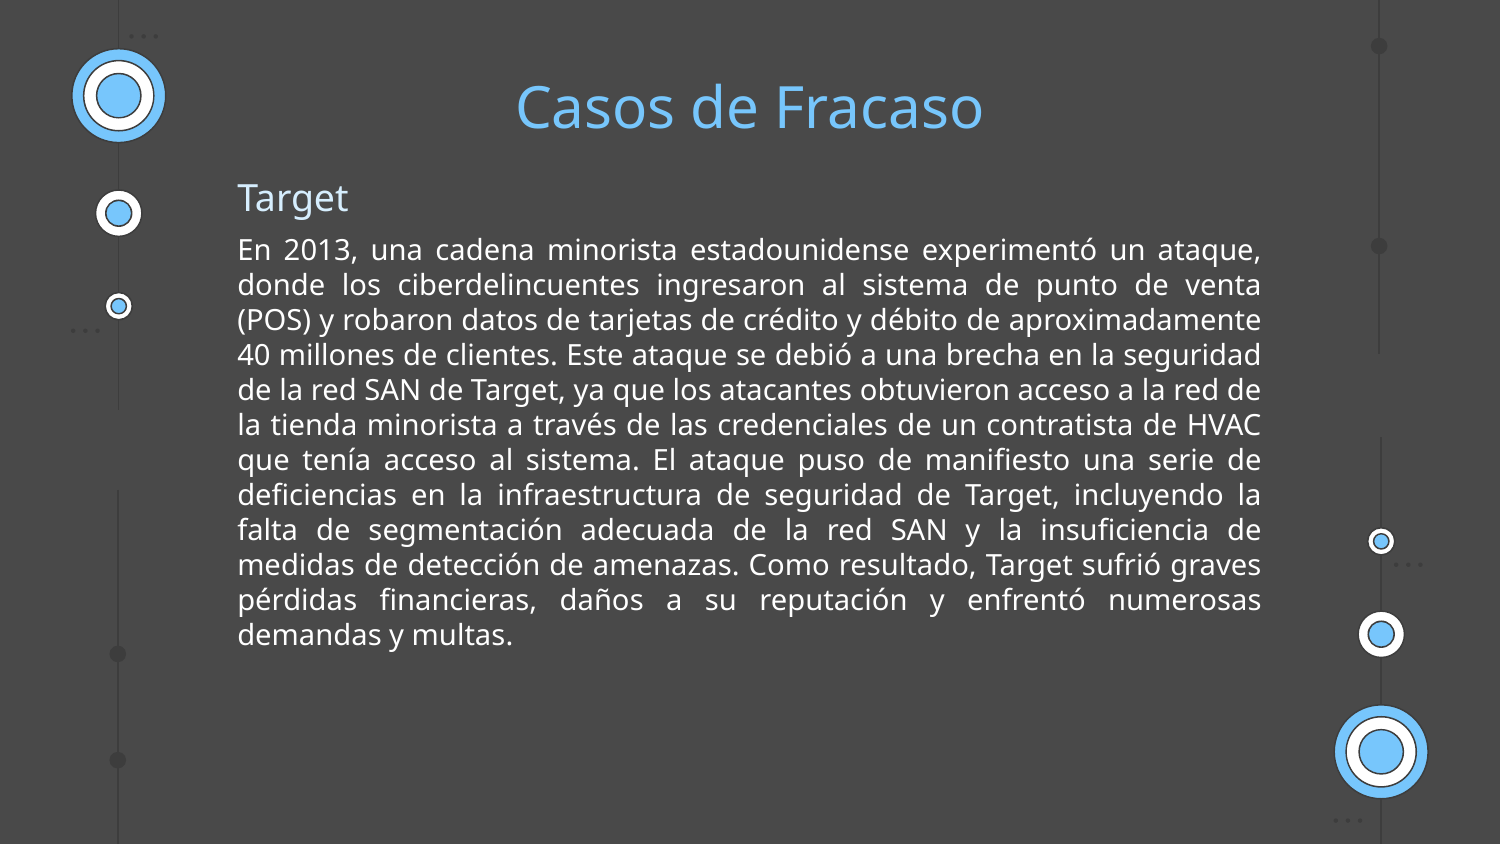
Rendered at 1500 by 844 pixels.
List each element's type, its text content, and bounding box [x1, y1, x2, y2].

text_box En 2013, una cadena minorista estadounidense experimentó un ataque, donde los ciberdelincuentes ingresaron al sistema de punto de venta (POS) y robaron datos de tarjetas de crédito y débito de aproximadamente 40 millones de clientes. Este ataque se debió a una brecha en la seguridad de la red SAN de Target, ya que los atacantes obtuvieron acceso a la red de la tienda minorista a través de las credenciales de un contratista de HVAC que tenía acceso al sistema. El ataque puso de manifiesto una serie de deficiencias en la infraestructura de seguridad de Target, incluyendo la falta de segmentación adecuada de la red SAN y la insuficiencia de medidas de detección de amenazas. Como resultado, Target sufrió graves pérdidas financieras, daños a su reputación y enfrentó numerosas demandas y multas. [222, 216, 1278, 595]
title Casos de Fracaso [299, 55, 1201, 150]
text_box Target [222, 158, 571, 229]
